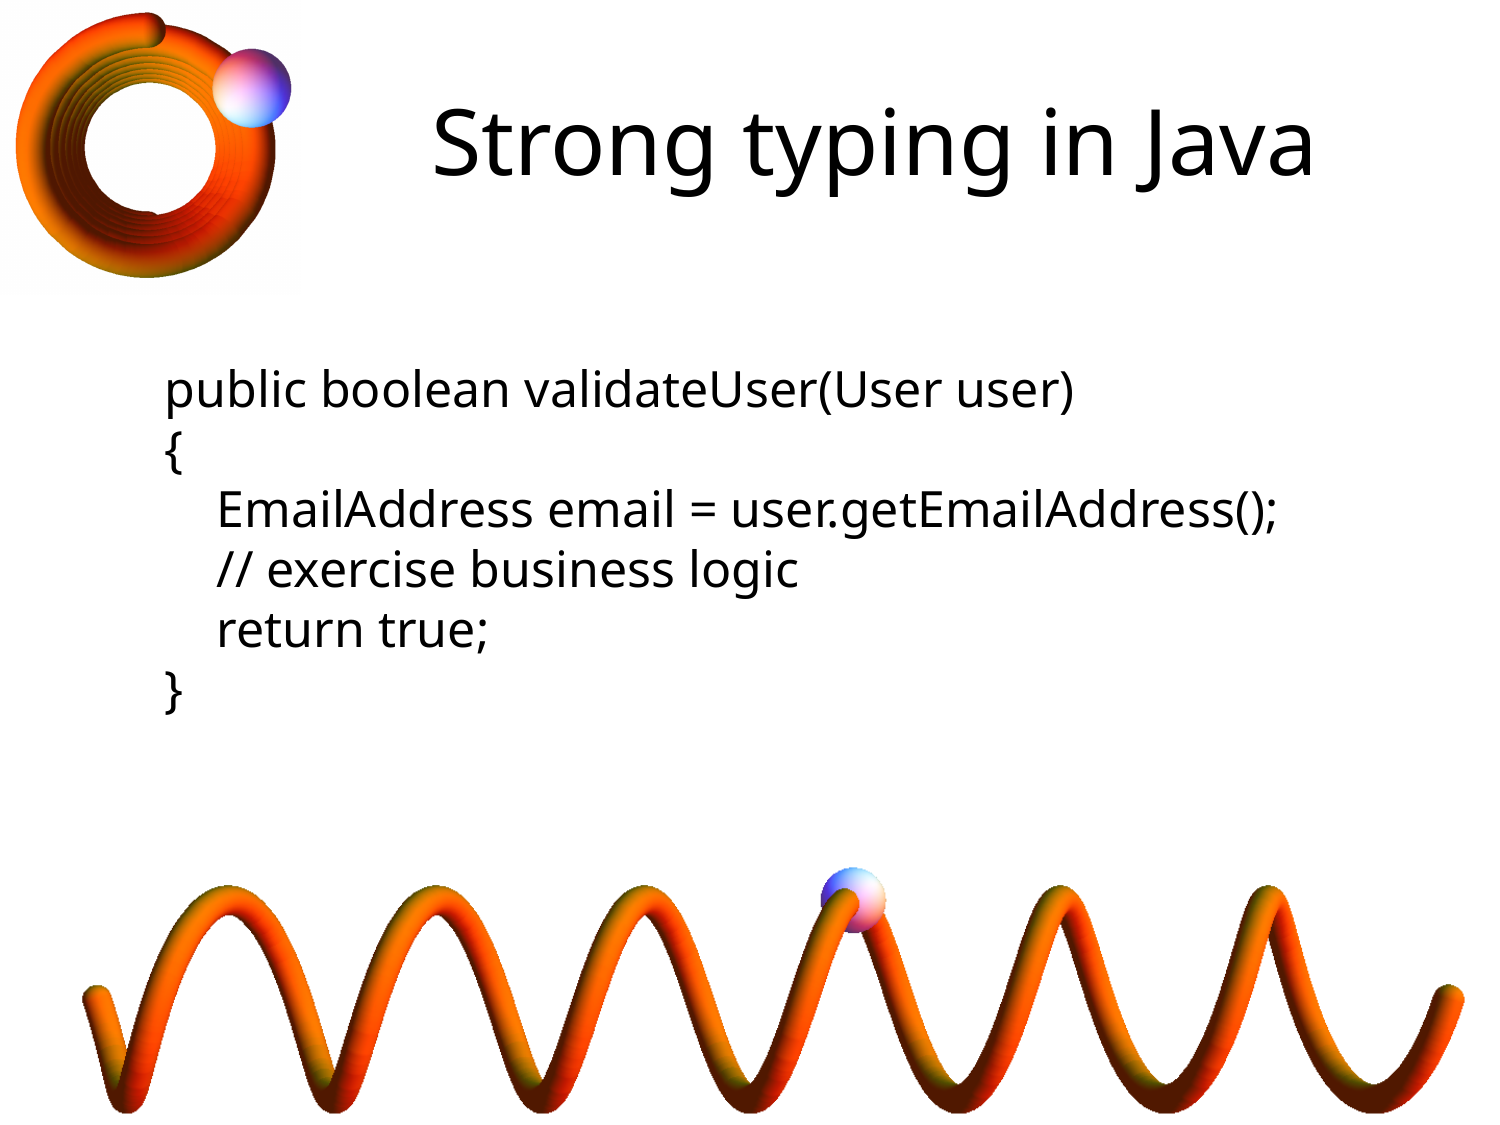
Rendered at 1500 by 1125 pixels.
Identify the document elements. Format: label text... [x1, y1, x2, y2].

text_box Strong typing in Java [304, 45, 1500, 233]
picture [0, 857, 1500, 1125]
text_box public boolean validateUser(User user) { EmailAddress email = user.getEmailAddress(); // exercise business logic return true; } [149, 349, 1425, 725]
picture [0, 0, 301, 295]
